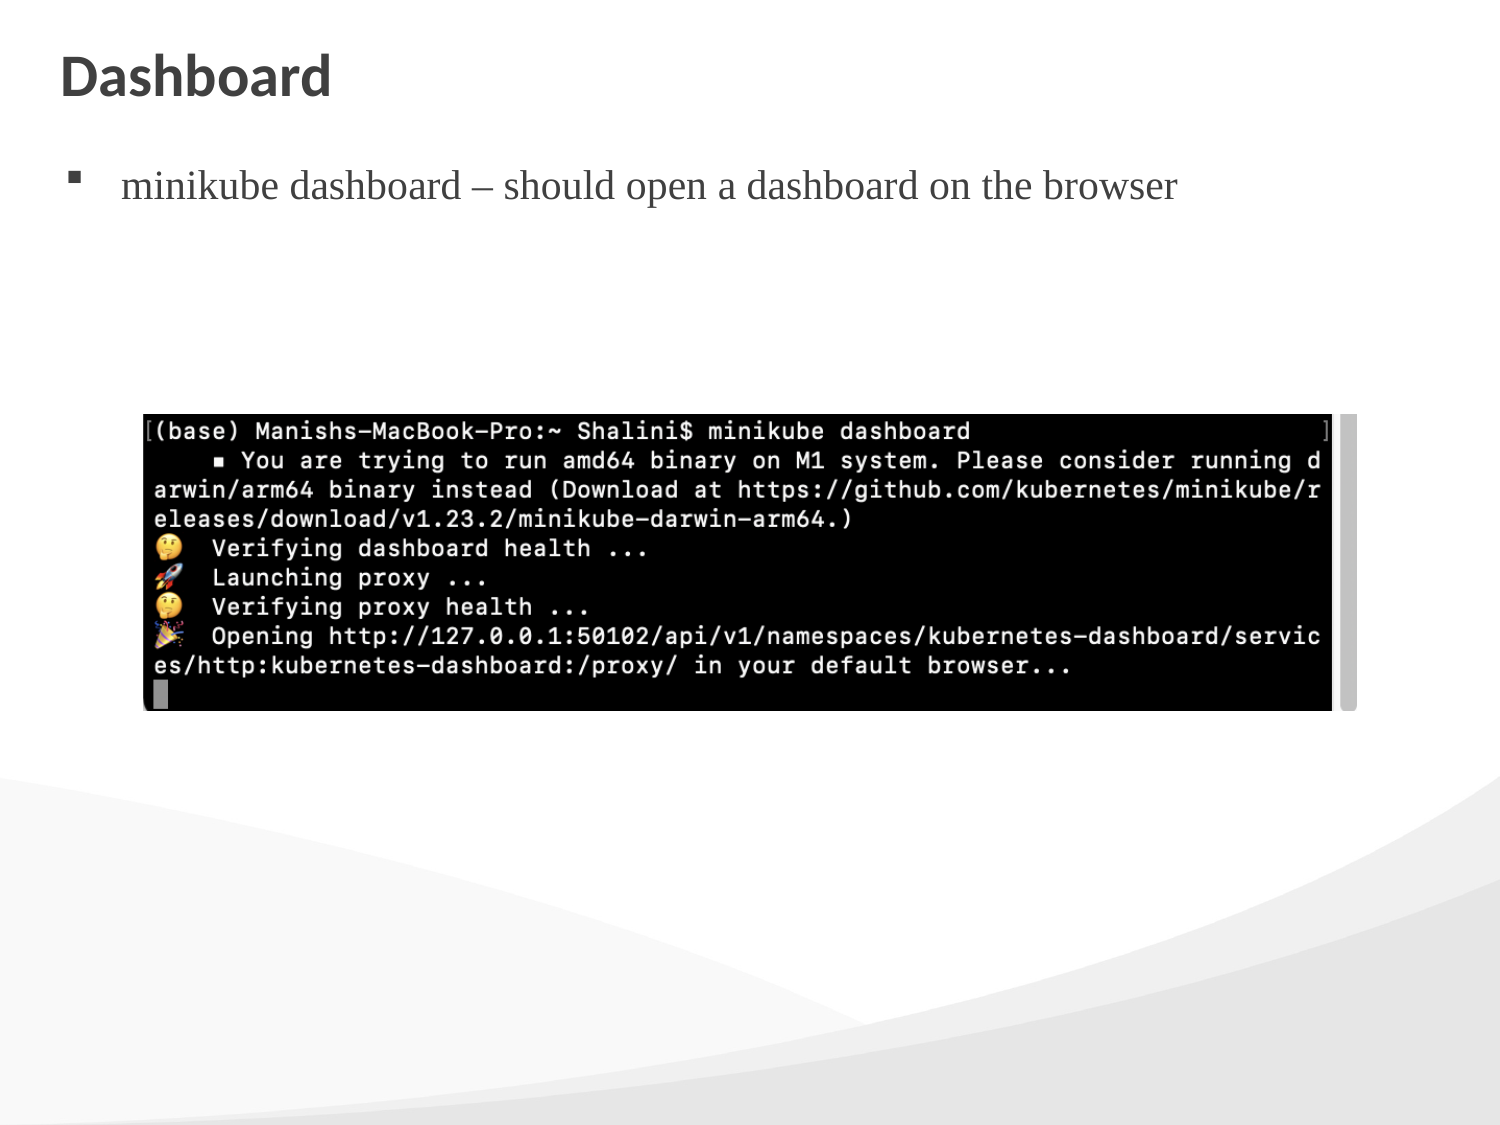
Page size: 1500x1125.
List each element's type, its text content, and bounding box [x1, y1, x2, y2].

list minikube dashboard – should open a dashboard on the browser [50, 149, 1450, 1075]
picture [0, 0, 1500, 1125]
title Dashboard [45, 24, 1450, 120]
